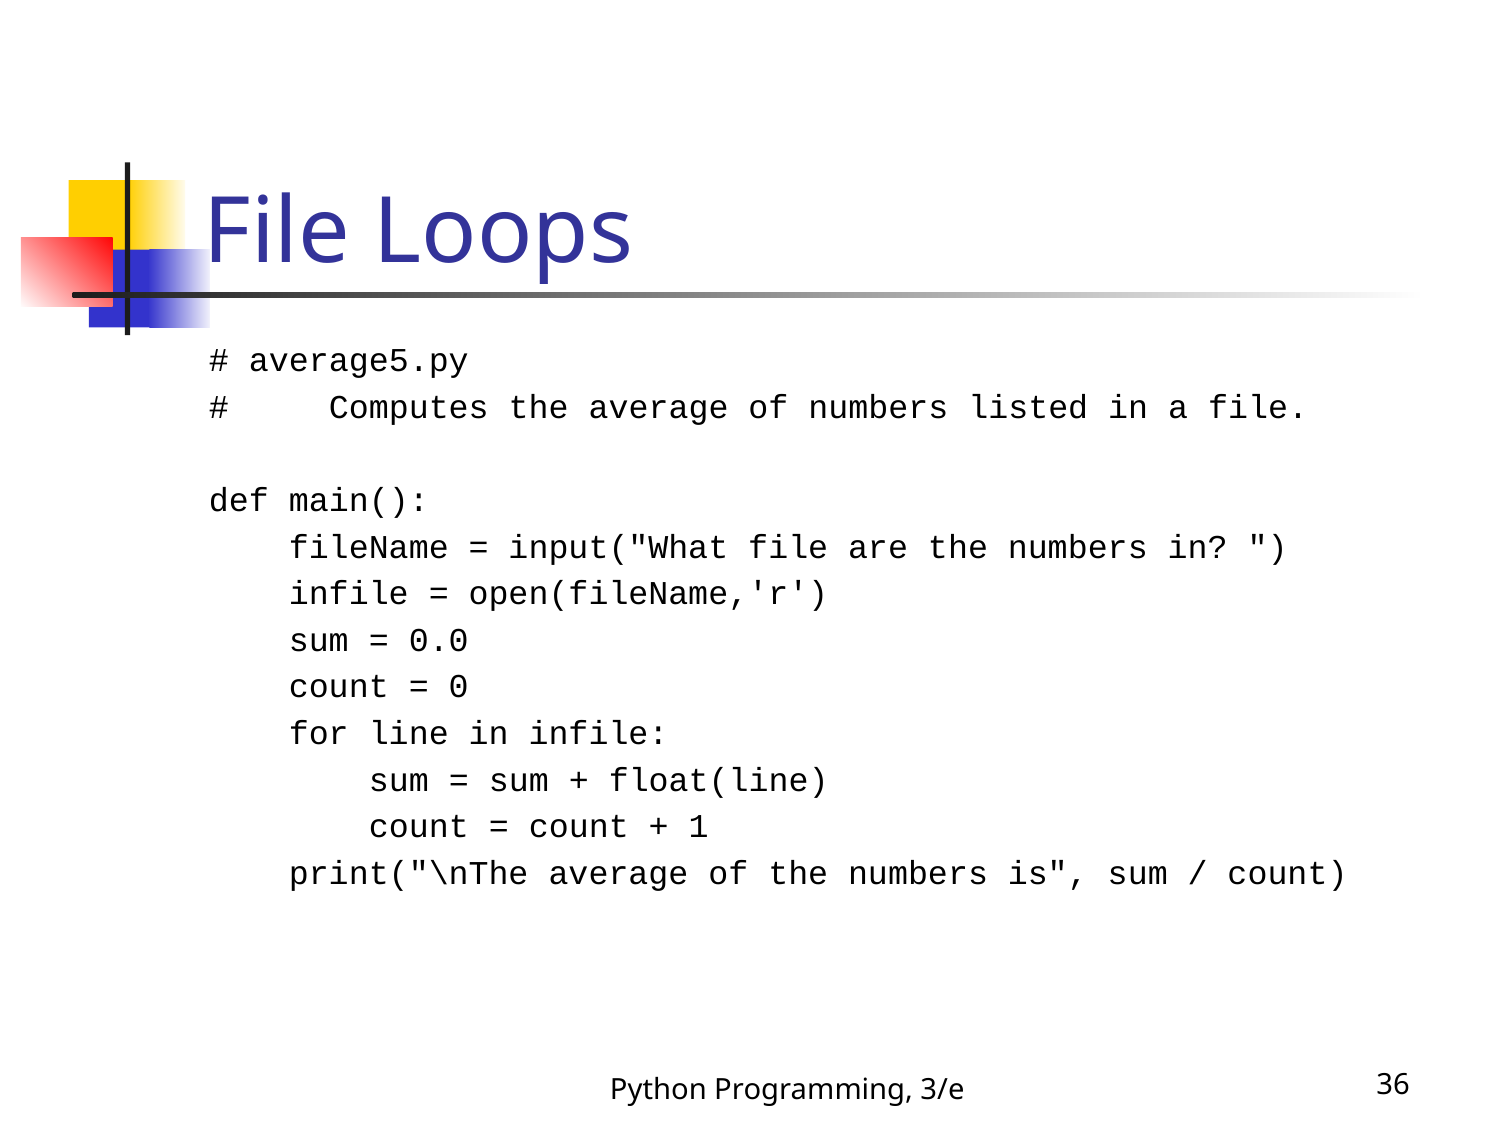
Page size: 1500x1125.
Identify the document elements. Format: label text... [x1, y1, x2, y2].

footer Python Programming, 3/e [549, 1037, 1026, 1113]
title File Loops [188, 101, 1468, 289]
slide_number 36 [1112, 1037, 1426, 1113]
list # average5.py # Computes the average of numbers listed in a file. def main(): fileName = input("What file are the numbers in? ") infile = open(fileName,'r') sum = 0.0 count = 0 for line in infile: sum = sum + float(line) count = count + 1 print("\nThe average of the numbers is", sum / count) [193, 331, 1469, 1006]
